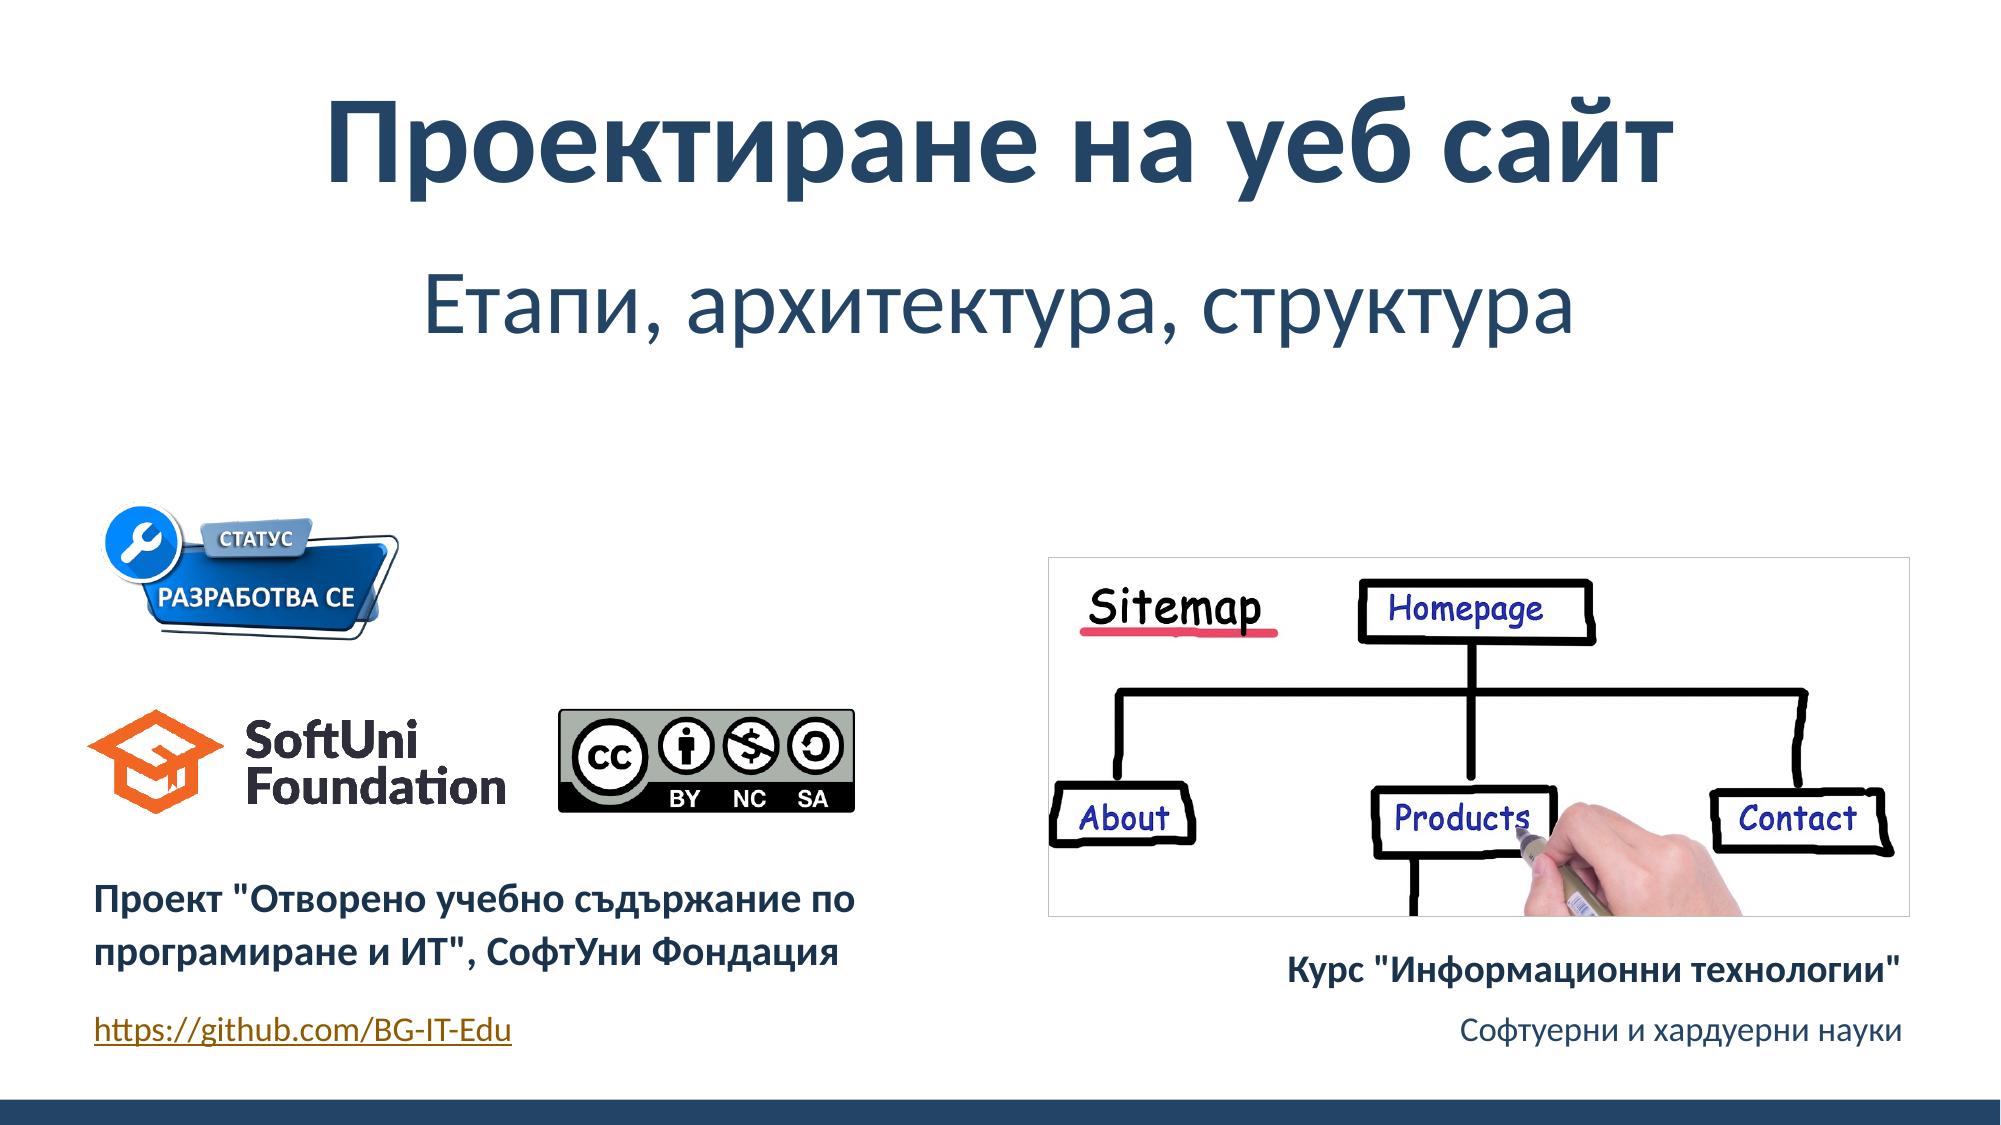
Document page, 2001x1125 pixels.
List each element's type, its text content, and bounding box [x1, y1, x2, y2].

picture [1047, 557, 1910, 918]
list Софтуерни и хардуерни науки [1048, 998, 1910, 1055]
list https://github.com/BG-IT-Edu [87, 998, 868, 1055]
subtitle Етапи, архитектура, структура [91, 230, 1910, 390]
picture [87, 709, 505, 814]
picture [558, 708, 855, 813]
list Курс "Информационни технологии" [1048, 934, 1910, 997]
picture [99, 500, 399, 641]
list Проект "Отворено учебно съдържание по програмиране и ИТ", СофтУни Фондация [87, 861, 868, 981]
title Проектиране на уеб сайт [91, 52, 1910, 213]
